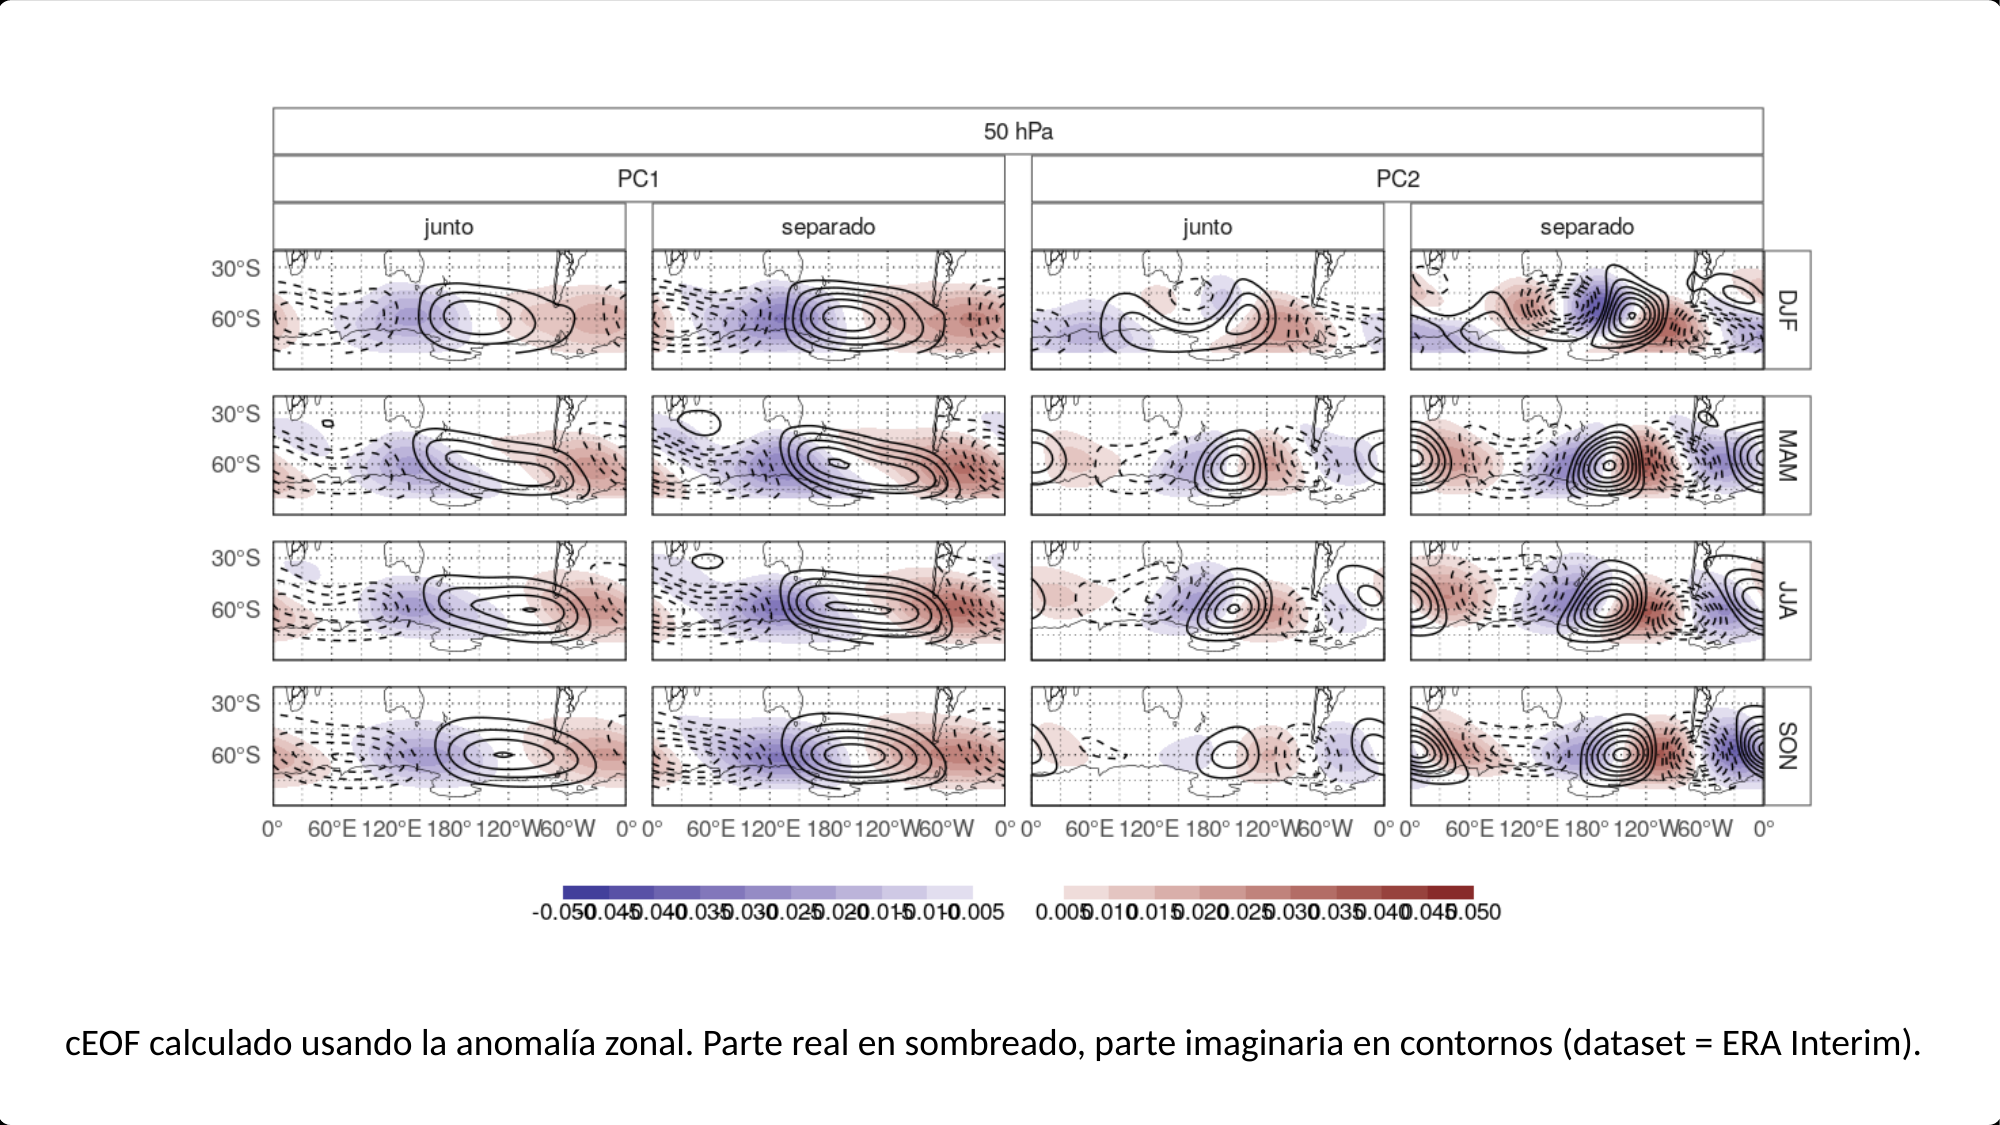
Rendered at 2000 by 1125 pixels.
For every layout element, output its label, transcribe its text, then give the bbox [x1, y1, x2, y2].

picture [160, 20, 1827, 1011]
text_box cEOF calculado usando la anomalía zonal. Parte real en sombreado, parte imaginaria en contornos (dataset = ERA Interim). [29, 1010, 1961, 1094]
